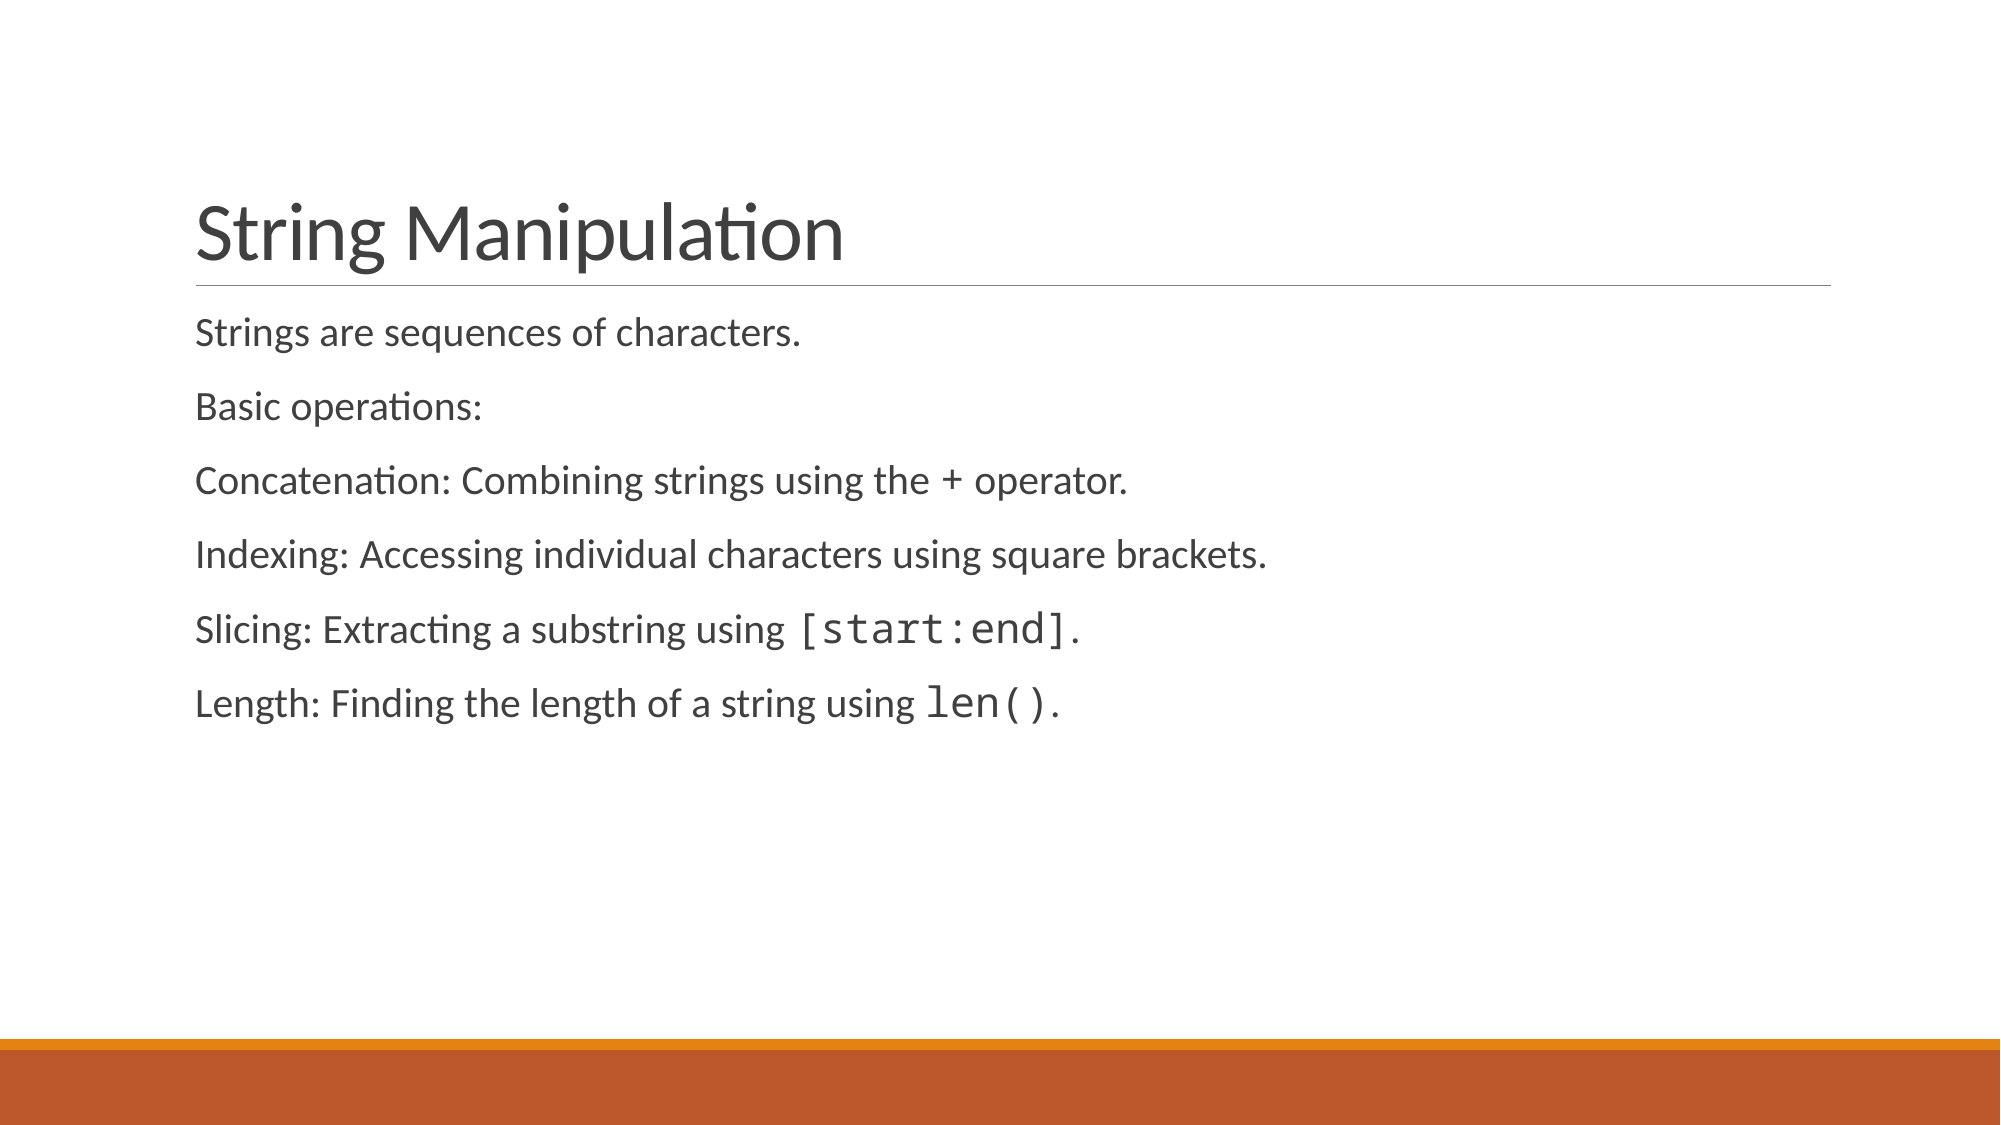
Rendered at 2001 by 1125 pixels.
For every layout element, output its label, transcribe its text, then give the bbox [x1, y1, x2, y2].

title String Manipulation [180, 47, 1830, 285]
list Strings are sequences of characters. Basic operations: Concatenation: Combining strings using the + operator. Indexing: Accessing individual characters using square brackets. Slicing: Extracting a substring using [start:end]. Length: Finding the length of a string using len(). [180, 302, 1830, 963]
